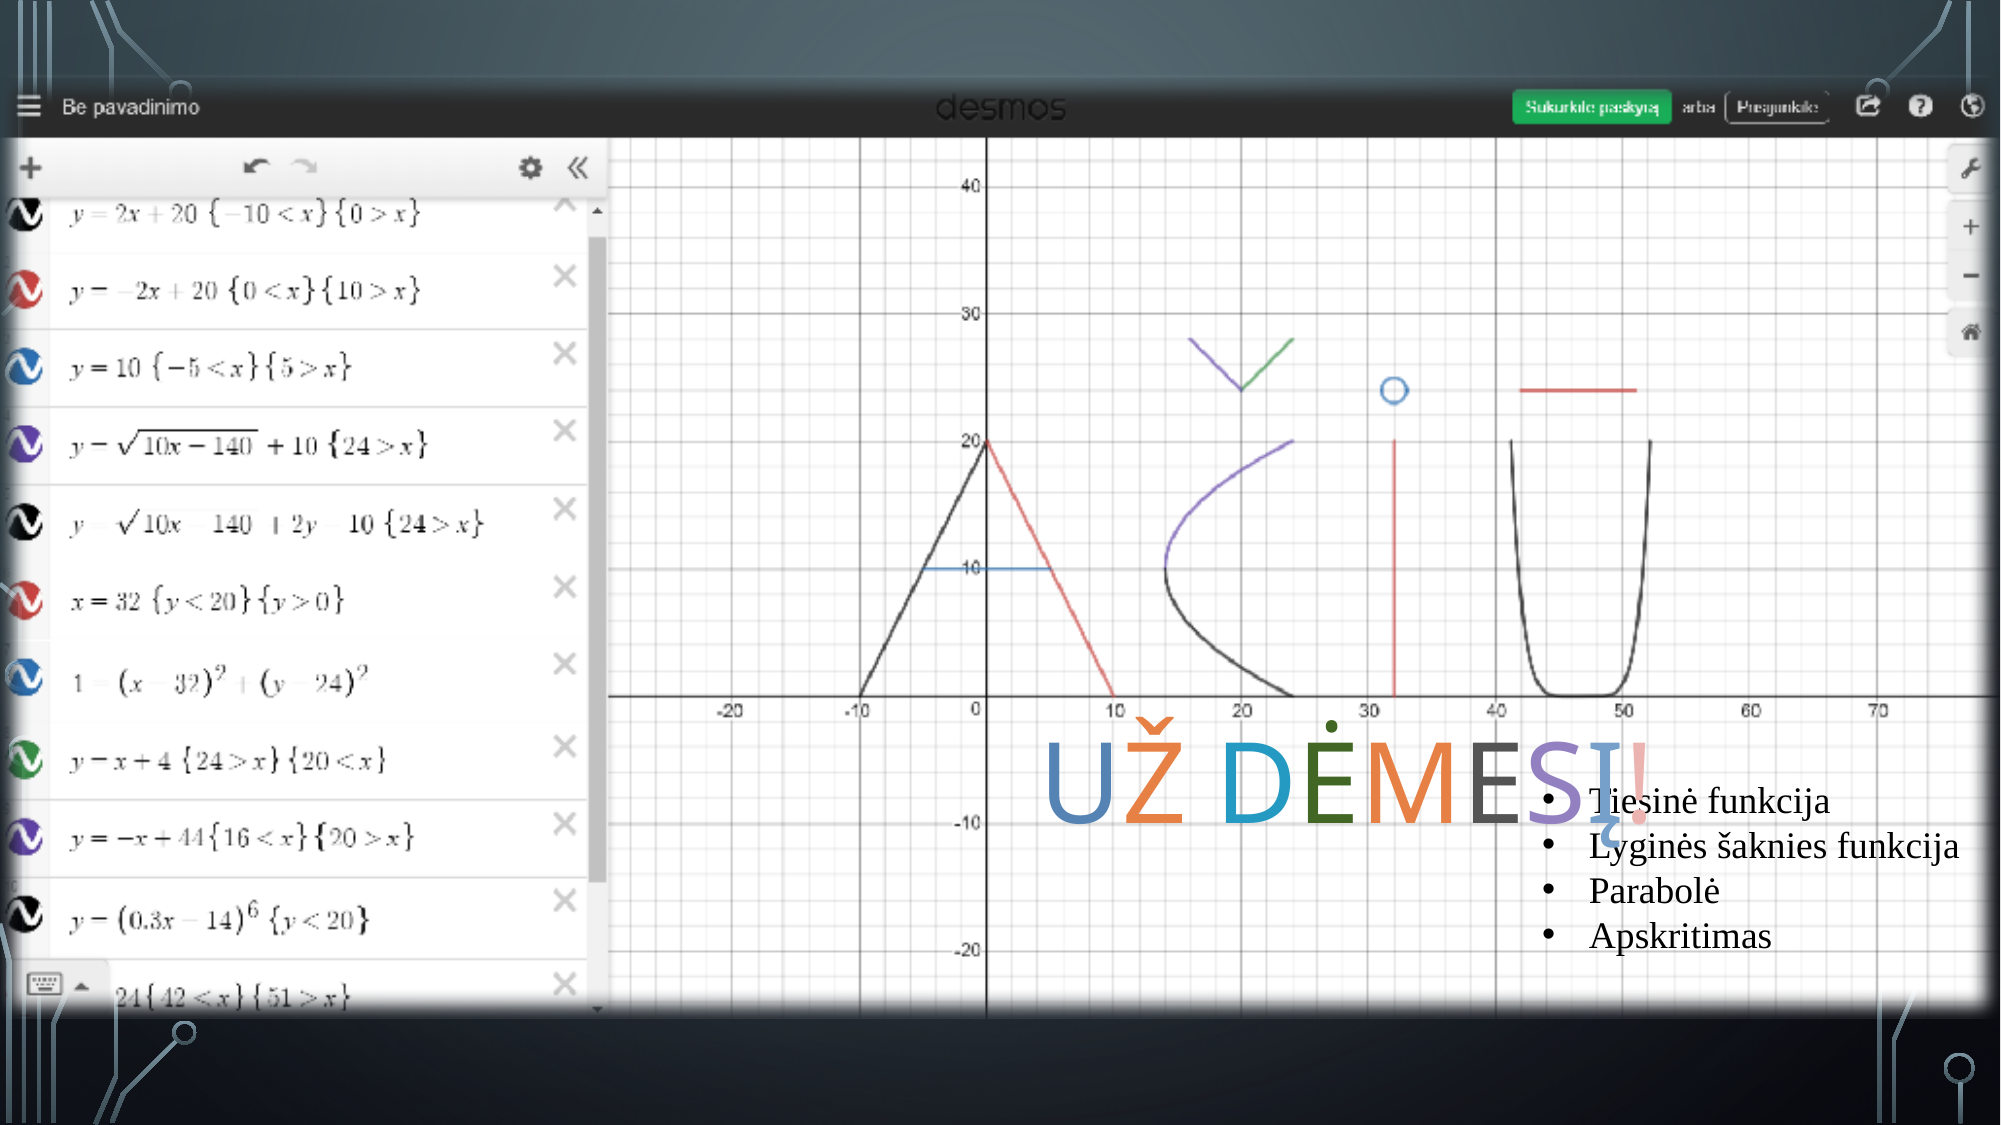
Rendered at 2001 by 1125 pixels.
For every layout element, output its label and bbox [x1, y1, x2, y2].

list [0, 74, 2000, 1019]
